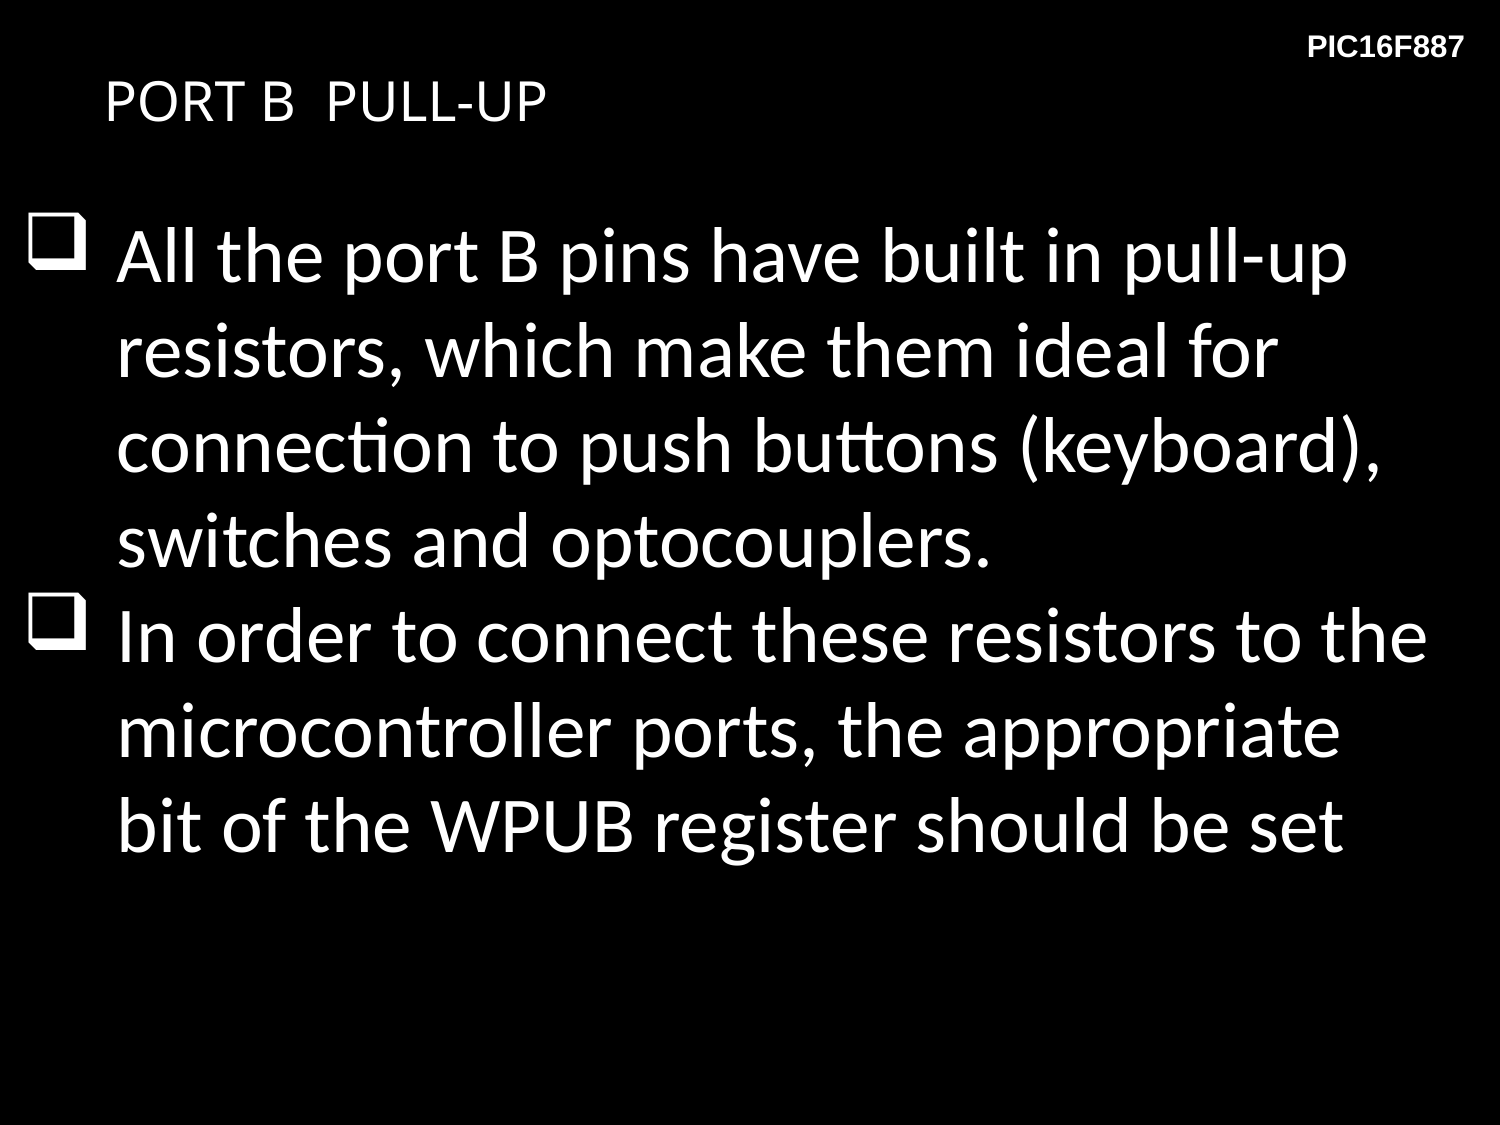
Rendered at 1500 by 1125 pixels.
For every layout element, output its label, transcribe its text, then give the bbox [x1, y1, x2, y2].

title PORT B PULL-UP [88, 66, 1426, 142]
text_box All the port B pins have built in pull-up resistors, which make them ideal for connection to push buttons (keyboard), switches and optocouplers. In order to connect these resistors to the microcontroller ports, the appropriate bit of the WPUB register should be set [8, 196, 1450, 877]
